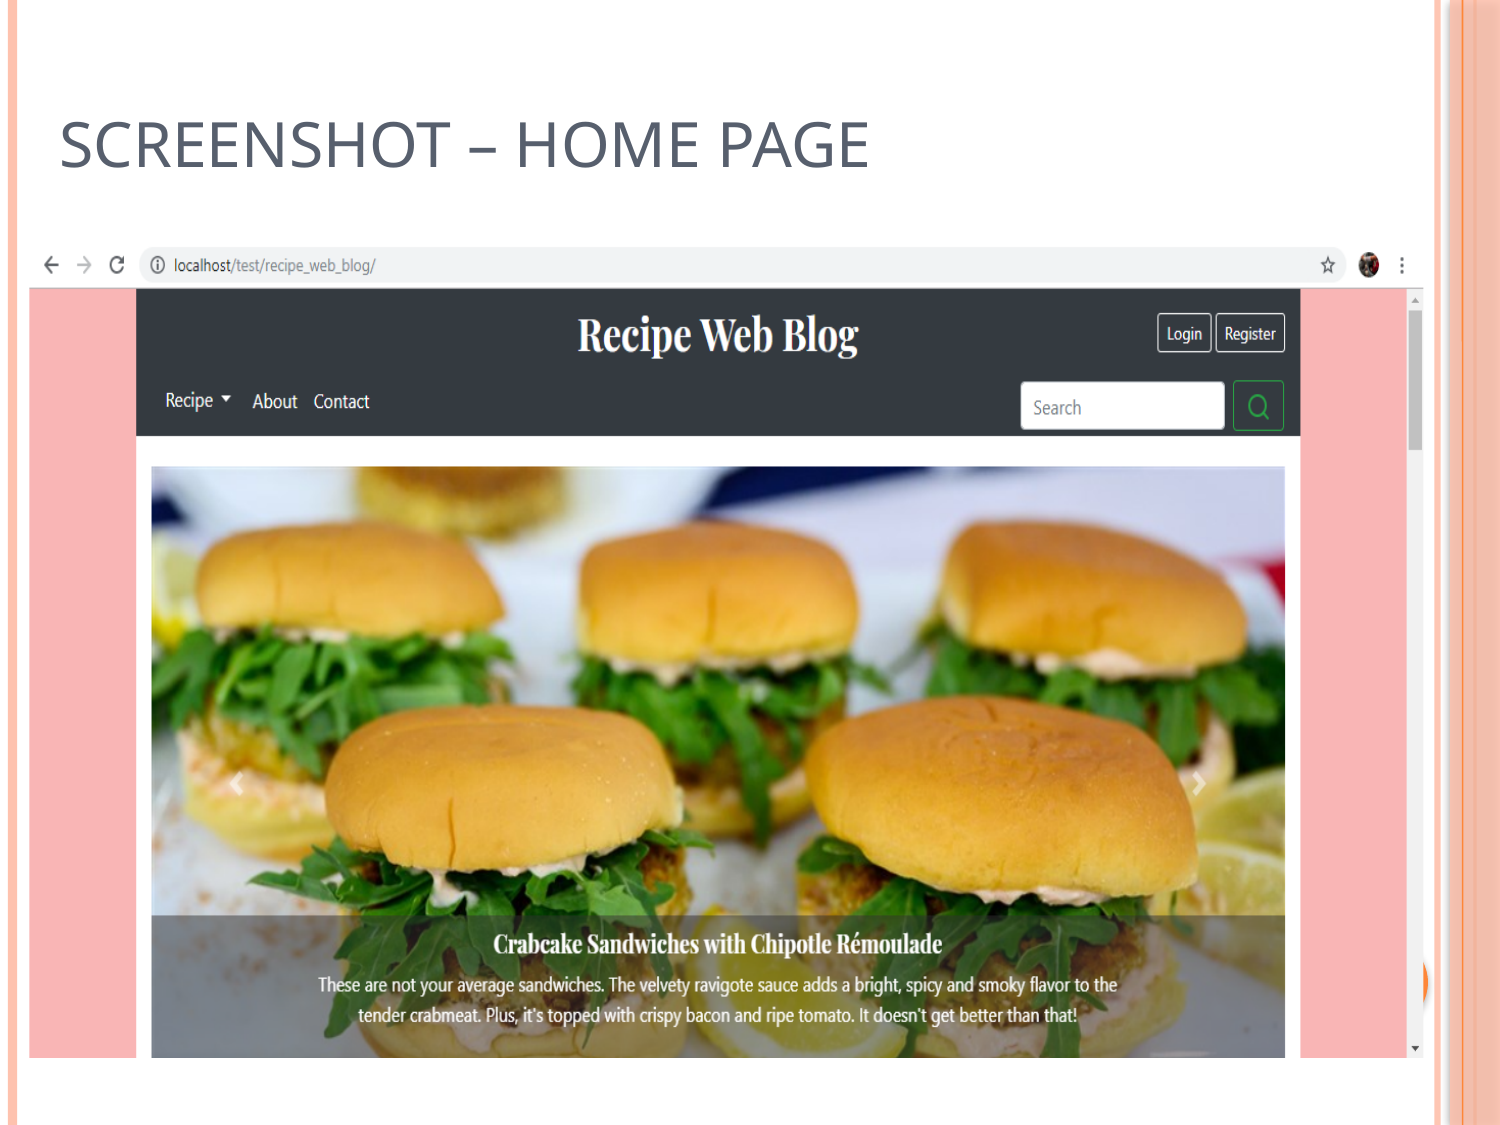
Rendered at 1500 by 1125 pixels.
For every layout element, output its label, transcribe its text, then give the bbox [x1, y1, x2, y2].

picture [28, 242, 1424, 1059]
title Screenshot – Home page [44, 0, 1270, 188]
